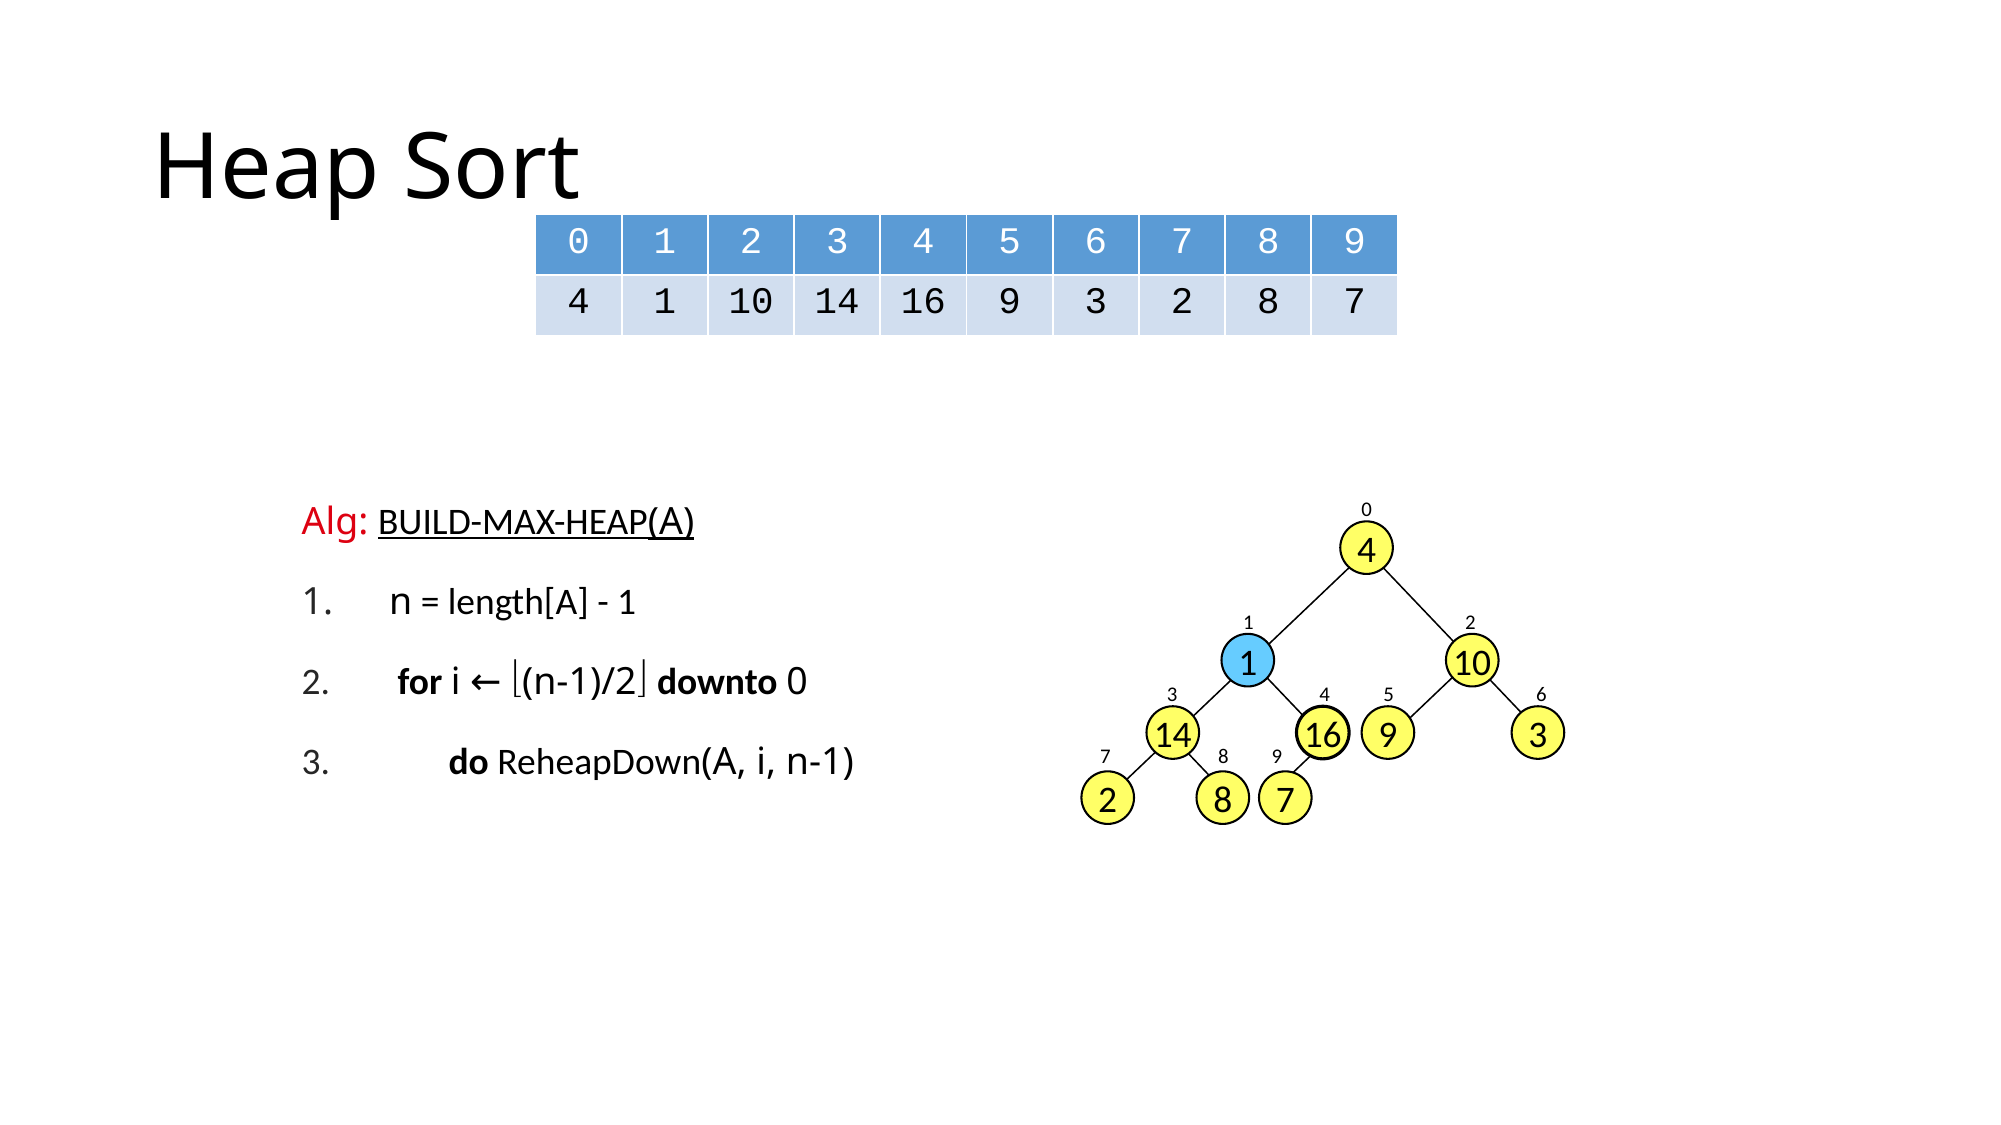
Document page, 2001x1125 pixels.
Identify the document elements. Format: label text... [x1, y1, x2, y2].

table_cell 16 [881, 276, 966, 335]
text_box Alg: BUILD-MAX-HEAP(A) n = length[A] - 1 for i ← (n-1)/2 downto 0 do ReheapDown(A, i, n-1) [286, 476, 1162, 840]
table_header 3 [795, 215, 879, 274]
table_header 9 [1312, 215, 1397, 274]
table_cell 14 [795, 276, 879, 335]
table_header 5 [967, 215, 1052, 274]
table_cell 10 [709, 276, 793, 335]
table_cell 7 [1312, 276, 1397, 335]
table_cell 2 [1140, 276, 1224, 335]
table_cell 3 [1054, 276, 1138, 335]
table_header 7 [1140, 215, 1224, 274]
table_cell 8 [1226, 276, 1310, 335]
table_cell 9 [967, 276, 1052, 335]
table_header 0 [536, 215, 621, 274]
table_header 1 [623, 215, 707, 274]
table_header 6 [1054, 215, 1138, 274]
table_header 2 [709, 215, 793, 274]
table_cell 1 [623, 276, 707, 335]
table_header 4 [881, 215, 966, 274]
title Heap Sort [137, 59, 1863, 278]
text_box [1081, 488, 1565, 824]
table_header 8 [1226, 215, 1310, 274]
table_cell 4 [536, 276, 621, 335]
